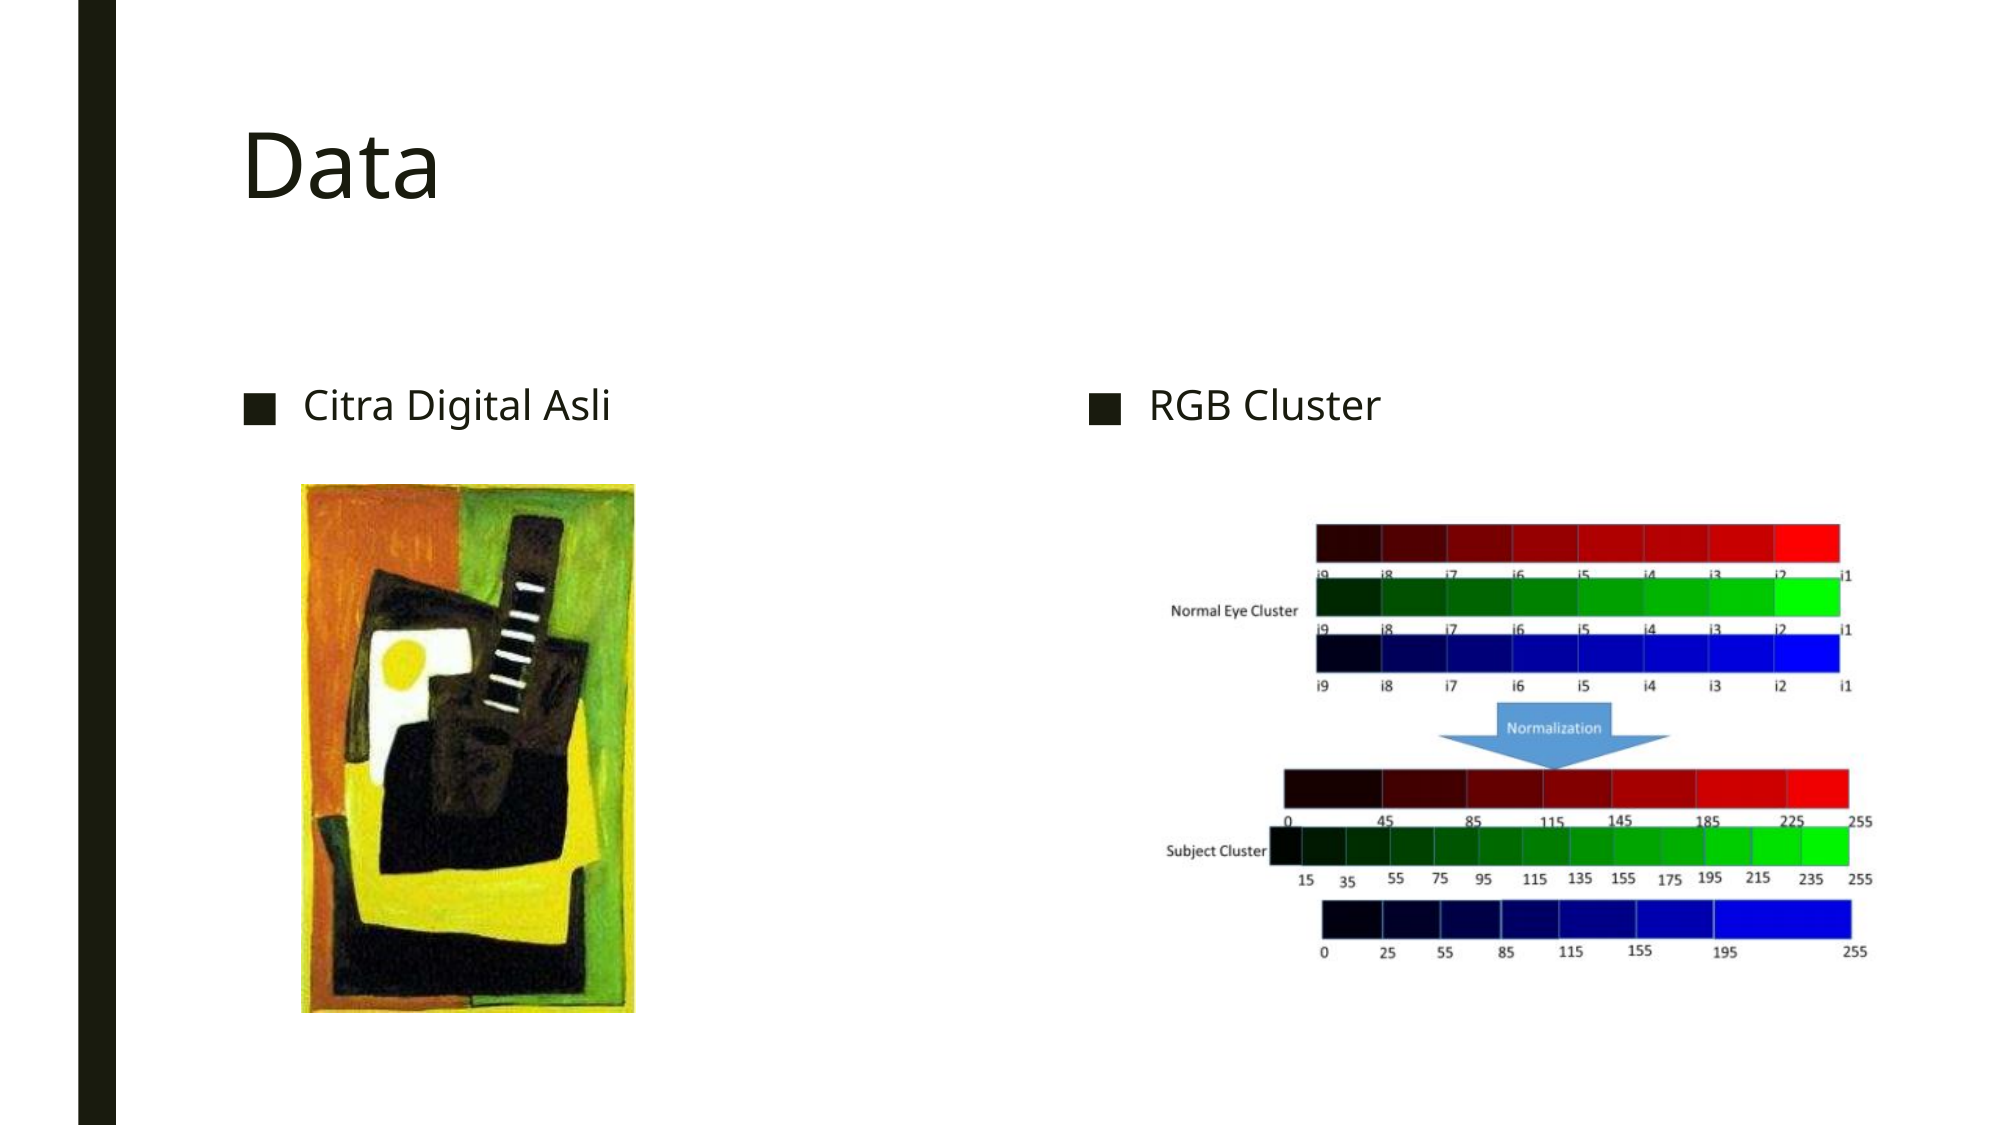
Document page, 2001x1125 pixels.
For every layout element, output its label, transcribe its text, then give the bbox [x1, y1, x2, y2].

picture [1141, 484, 1899, 974]
list RGB Cluster [1070, 375, 1801, 963]
list Citra Digital Asli [225, 375, 955, 963]
picture [301, 484, 636, 1013]
title Data [225, 112, 1800, 357]
